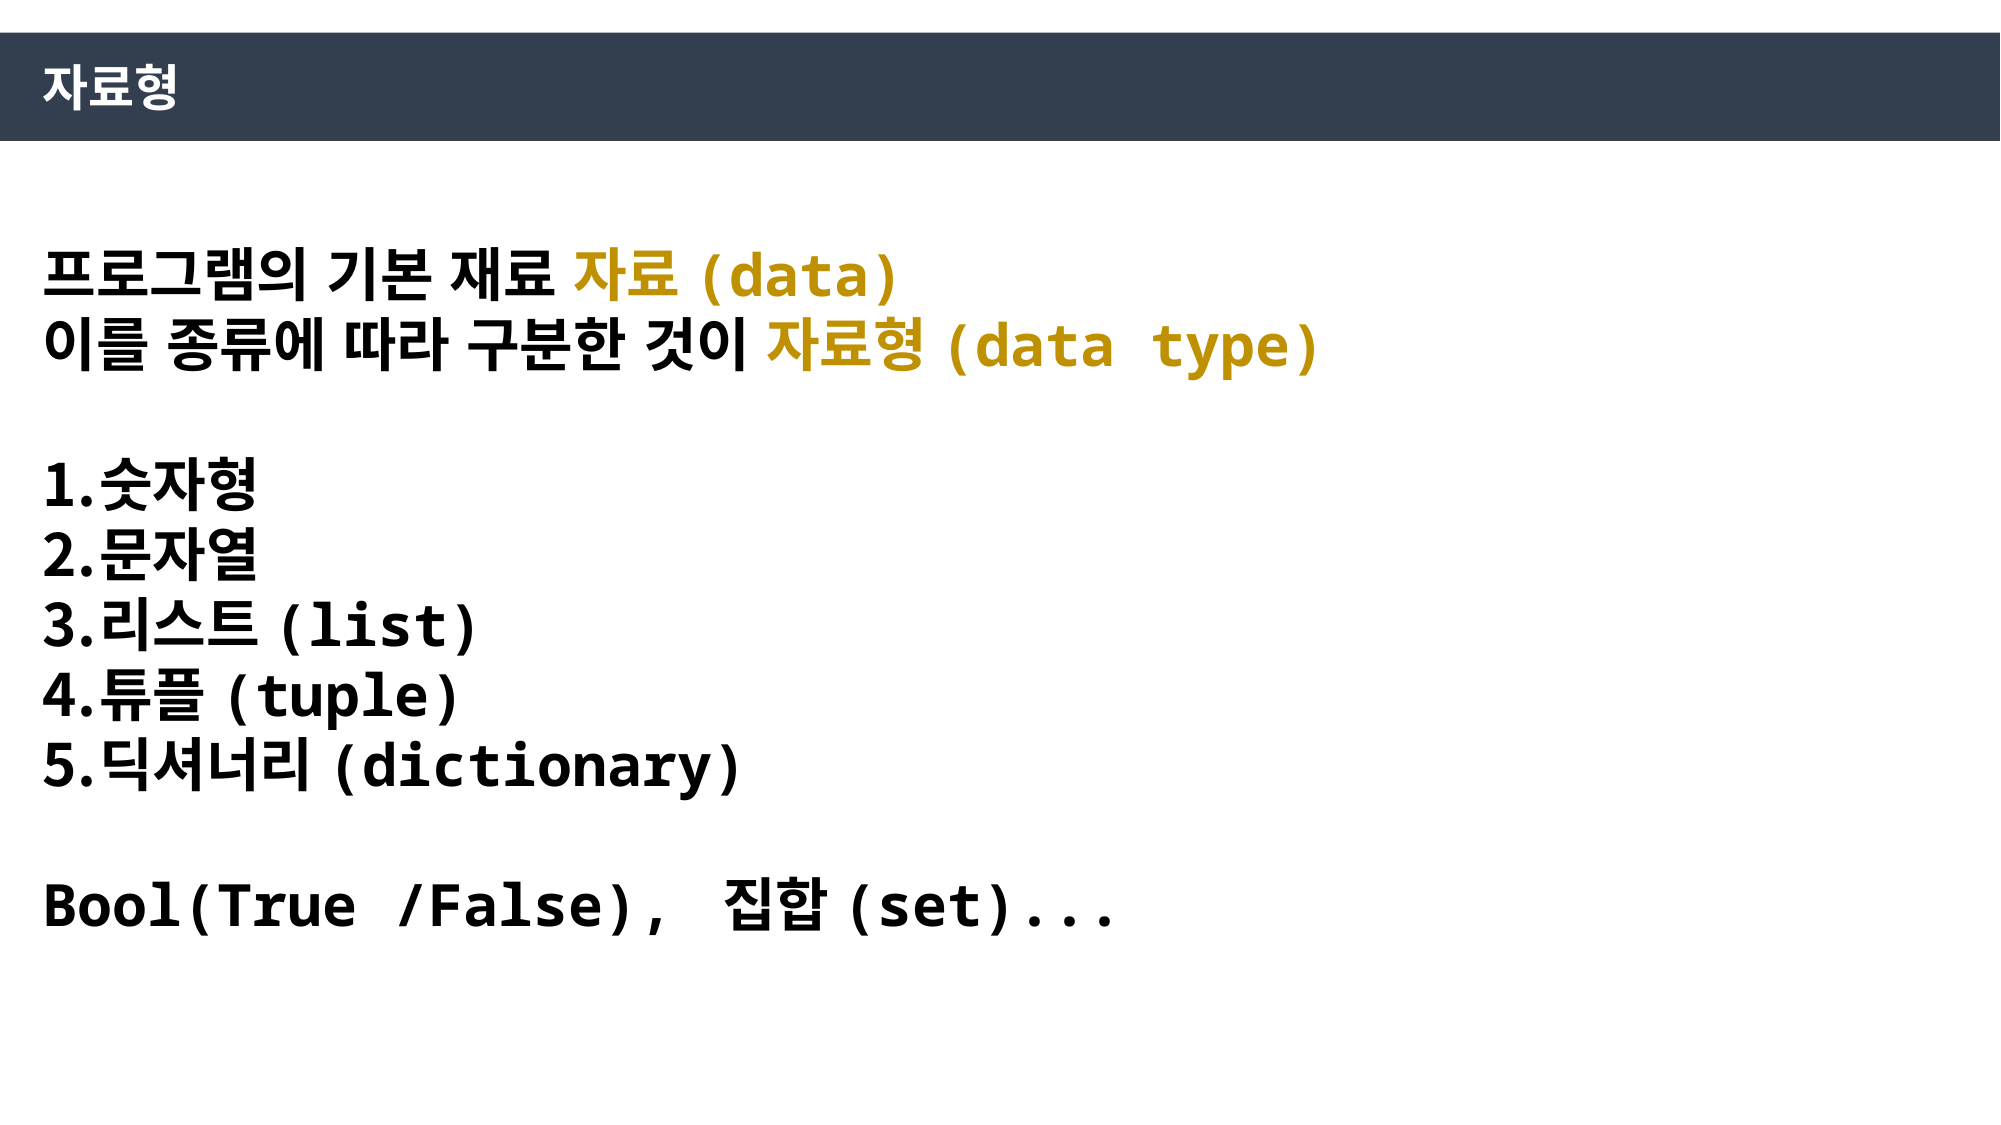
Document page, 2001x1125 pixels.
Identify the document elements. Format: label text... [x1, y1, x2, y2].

text_box [0, 32, 2000, 142]
text_box 프로그램의 기본 재료 자료(data) 이를 종류에 따라 구분한 것이 자료형(data type) 숫자형 문자열 리스트(list) 튜플(tuple) 딕셔너리(dictionary) Bool(True /False), 집합(set)... [28, 230, 1621, 946]
text_box 자료형 [28, 48, 1517, 124]
